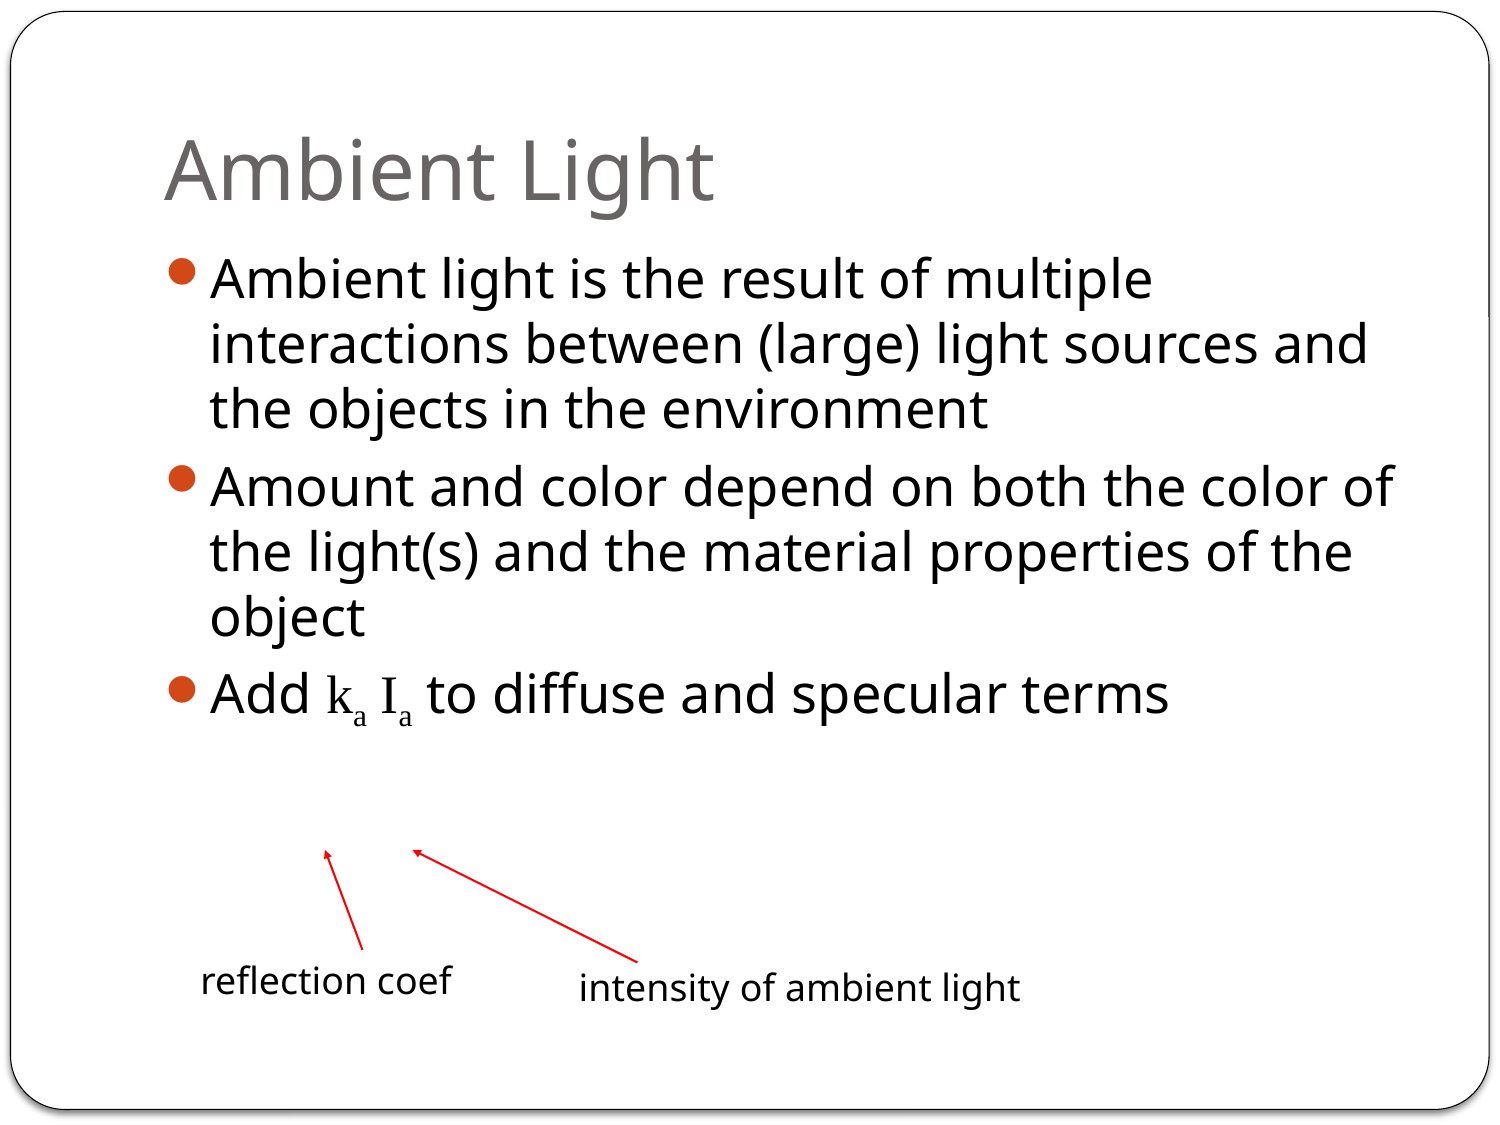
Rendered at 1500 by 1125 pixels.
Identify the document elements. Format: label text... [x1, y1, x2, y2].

text_box reflection coef [185, 949, 468, 1010]
list Ambient light is the result of multiple interactions between (large) light sources and the objects in the environment Amount and color depend on both the color of the light(s) and the material properties of the object Add ka Ia to diffuse and specular terms [150, 237, 1425, 988]
text_box [324, 849, 363, 949]
text_box [412, 849, 625, 956]
title Ambient Light [150, 45, 1425, 233]
text_box intensity of ambient light [563, 956, 1037, 1017]
